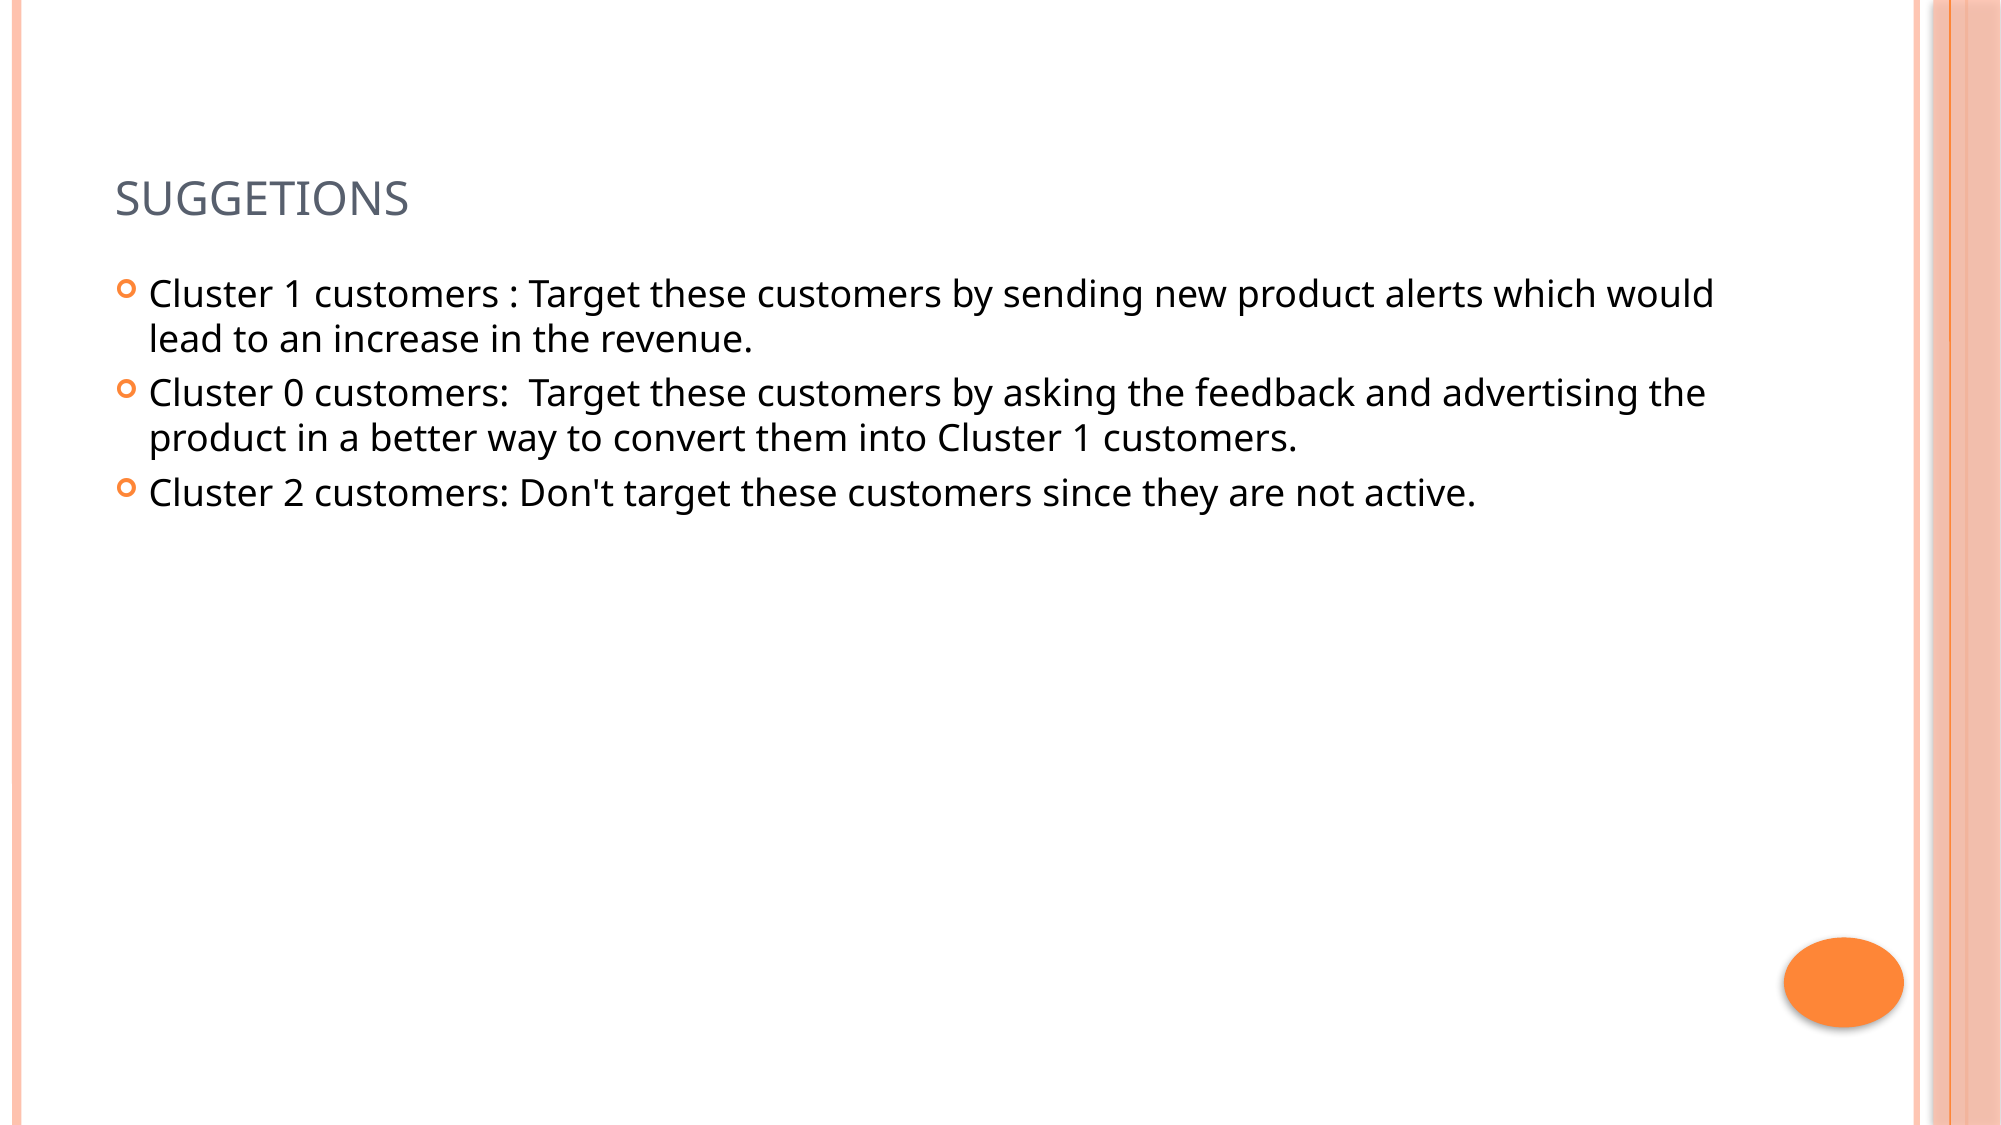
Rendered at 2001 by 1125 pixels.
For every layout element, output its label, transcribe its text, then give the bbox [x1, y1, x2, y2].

list Cluster 1 customers : Target these customers by sending new product alerts which would lead to an increase in the revenue. Cluster 0 customers: Target these customers by asking the feedback and advertising the product in a better way to convert them into Cluster 1 customers. Cluster 2 customers: Don't target these customers since they are not active. [99, 262, 1734, 1062]
title Suggetions [99, 45, 1734, 233]
